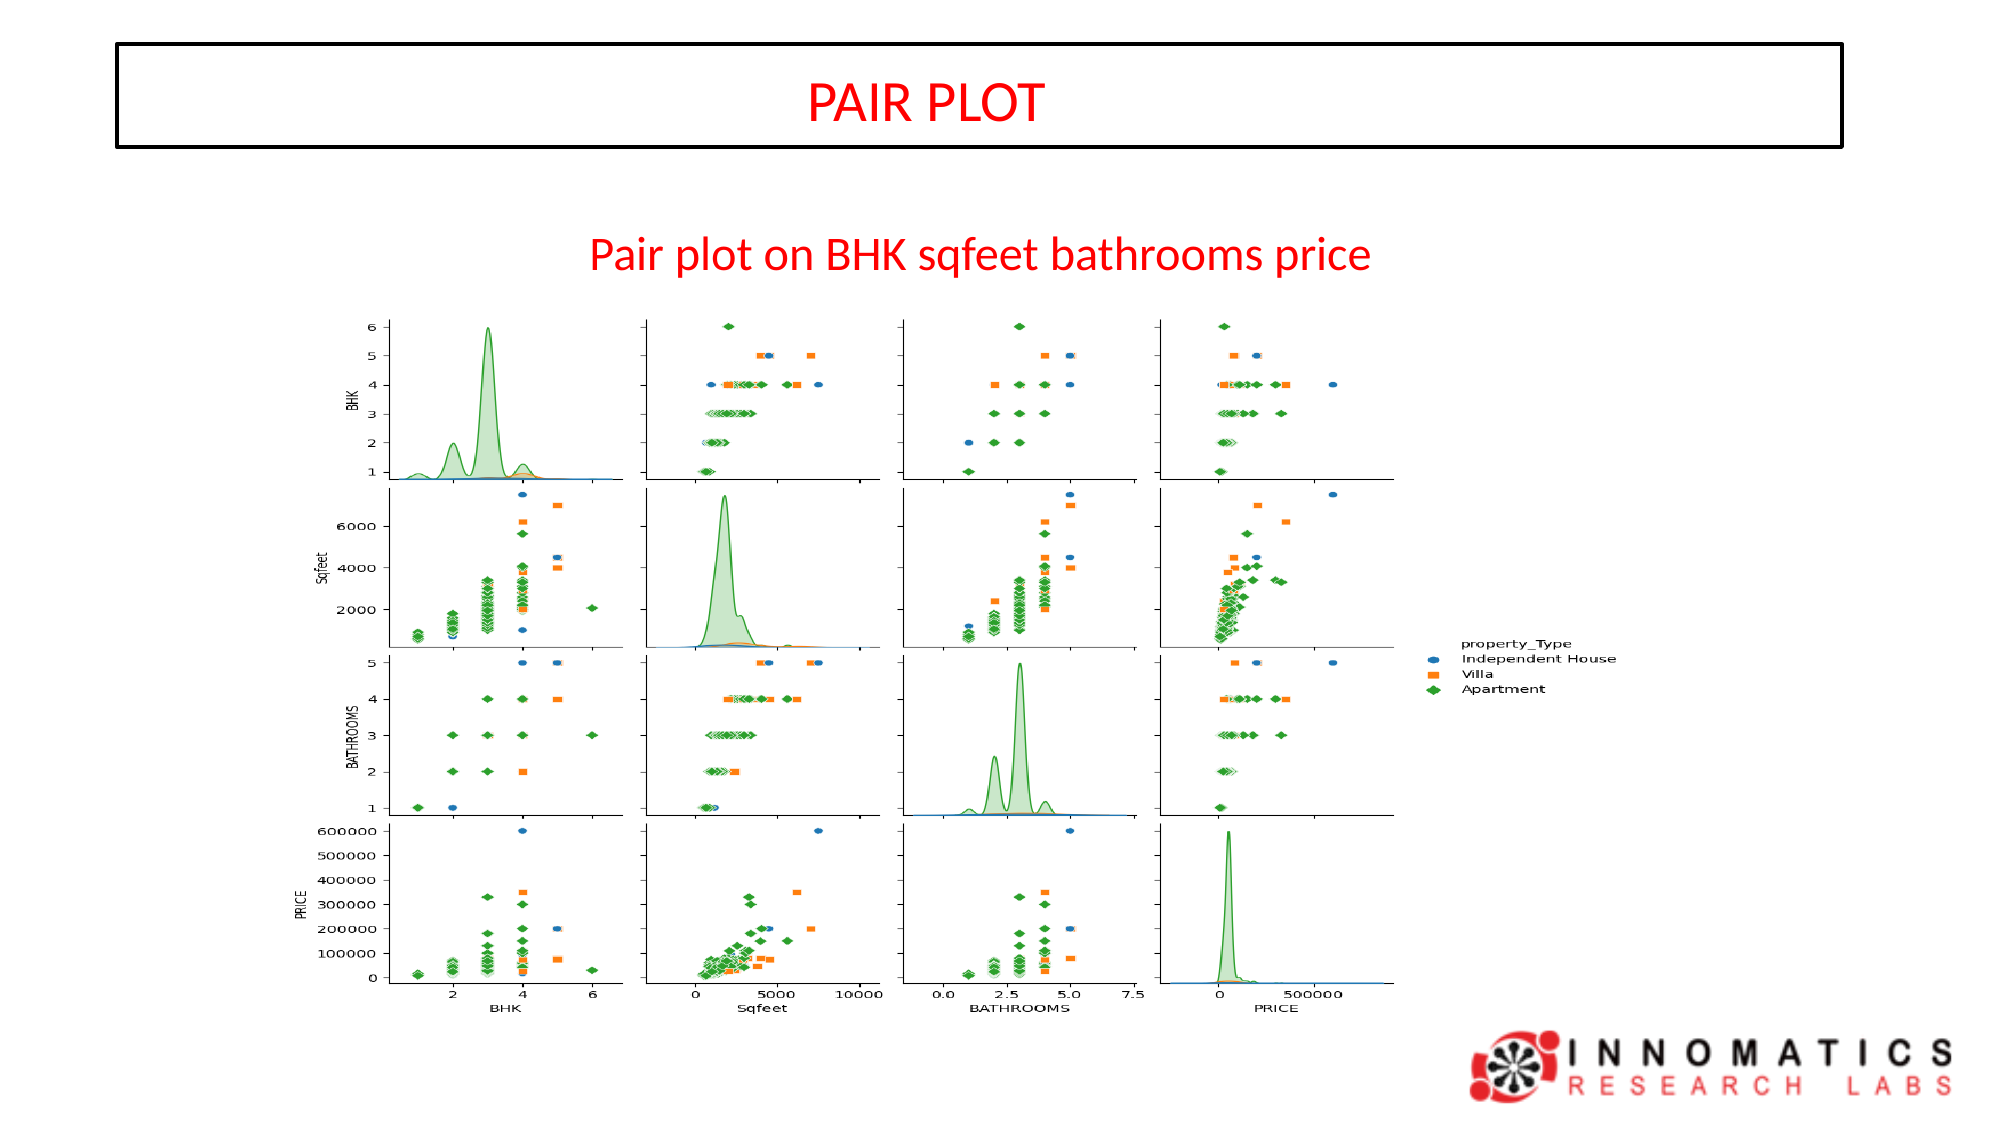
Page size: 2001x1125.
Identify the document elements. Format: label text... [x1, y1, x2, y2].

list Pair plot on BHK sqfeet bathrooms price [554, 221, 1405, 301]
picture [283, 312, 1975, 1125]
title PAIR PLOT [115, 42, 1844, 149]
